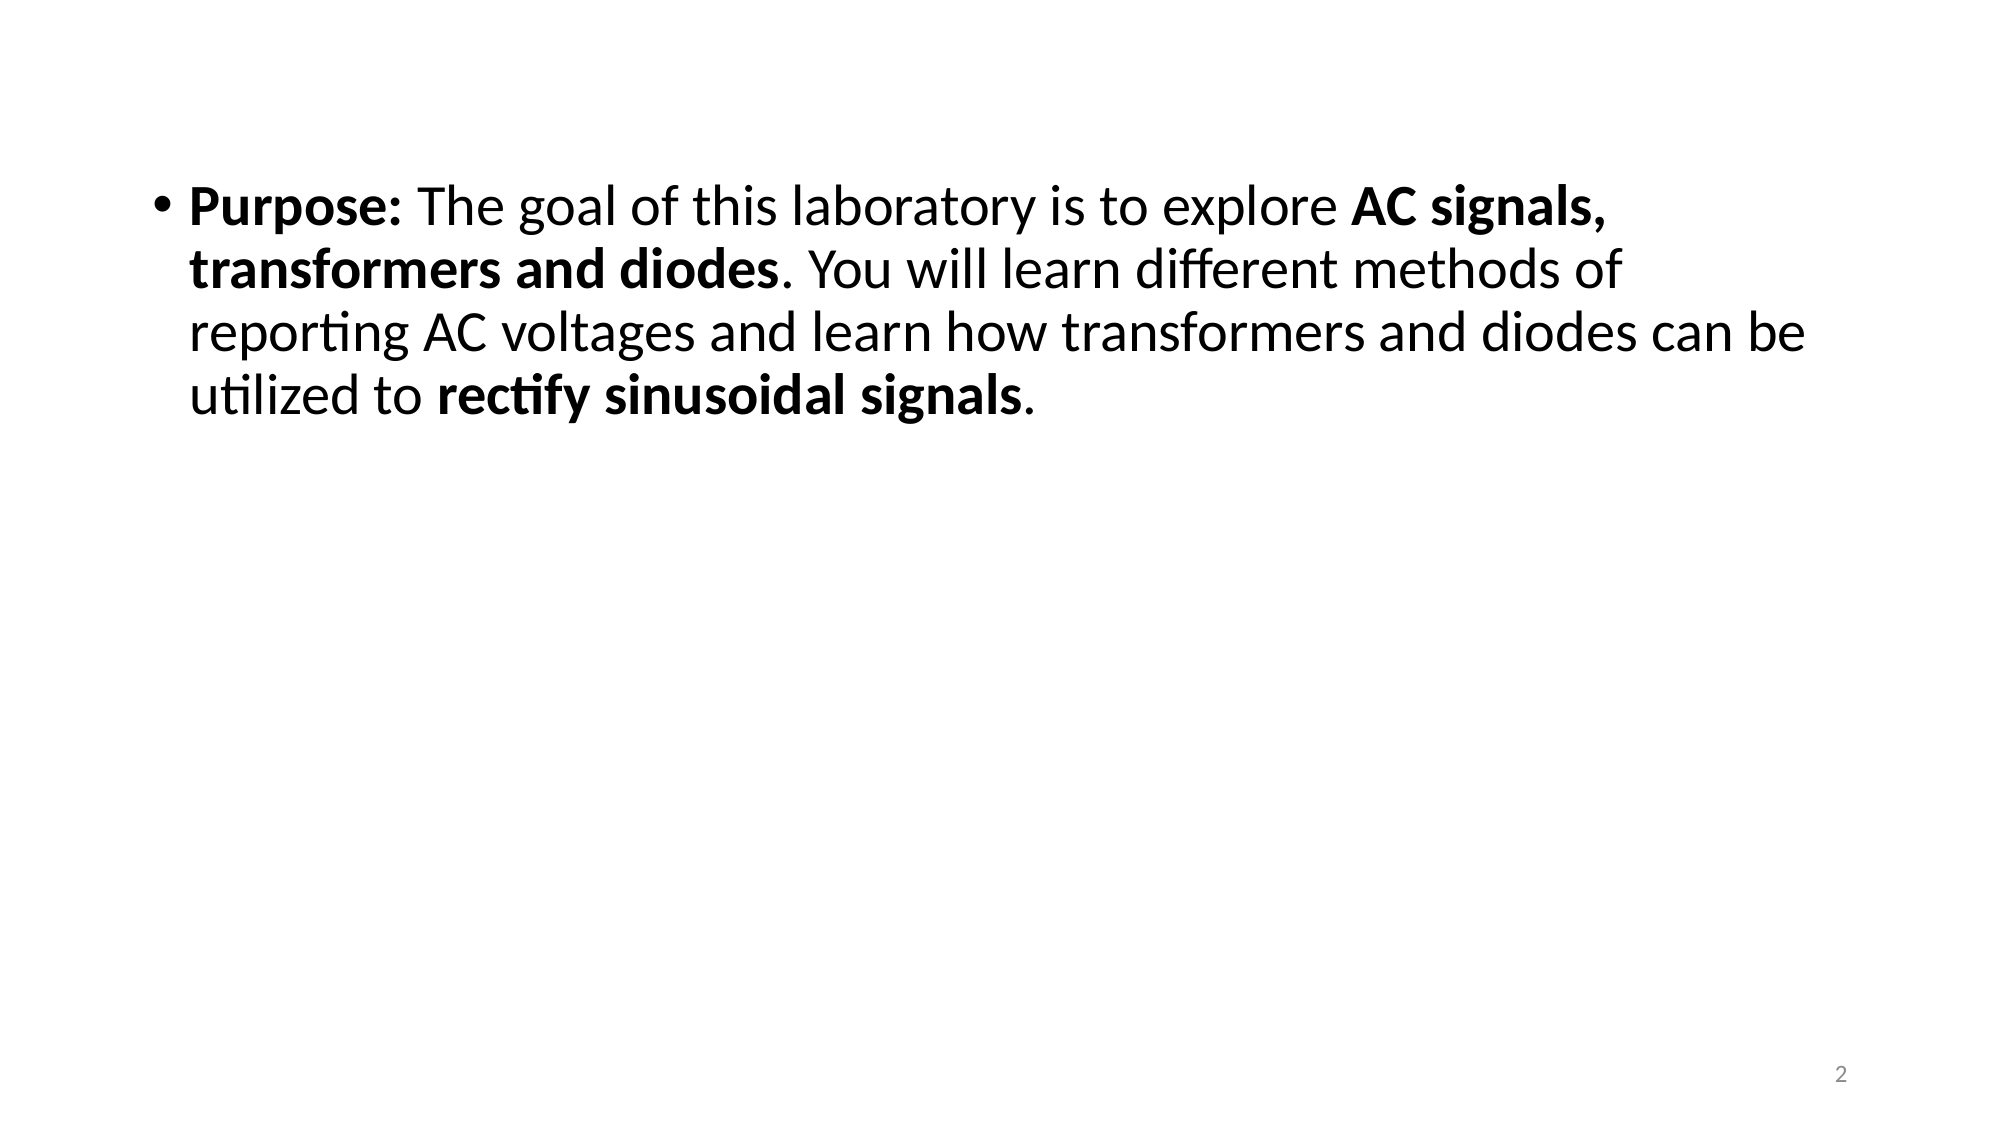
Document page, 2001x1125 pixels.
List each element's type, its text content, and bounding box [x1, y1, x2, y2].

slide_number 2 [1412, 1042, 1863, 1103]
list Purpose: The goal of this laboratory is to explore AC signals, transformers and diodes. You will learn different methods of reporting AC voltages and learn how transformers and diodes can be utilized to rectify sinusoidal signals. [137, 167, 1863, 882]
